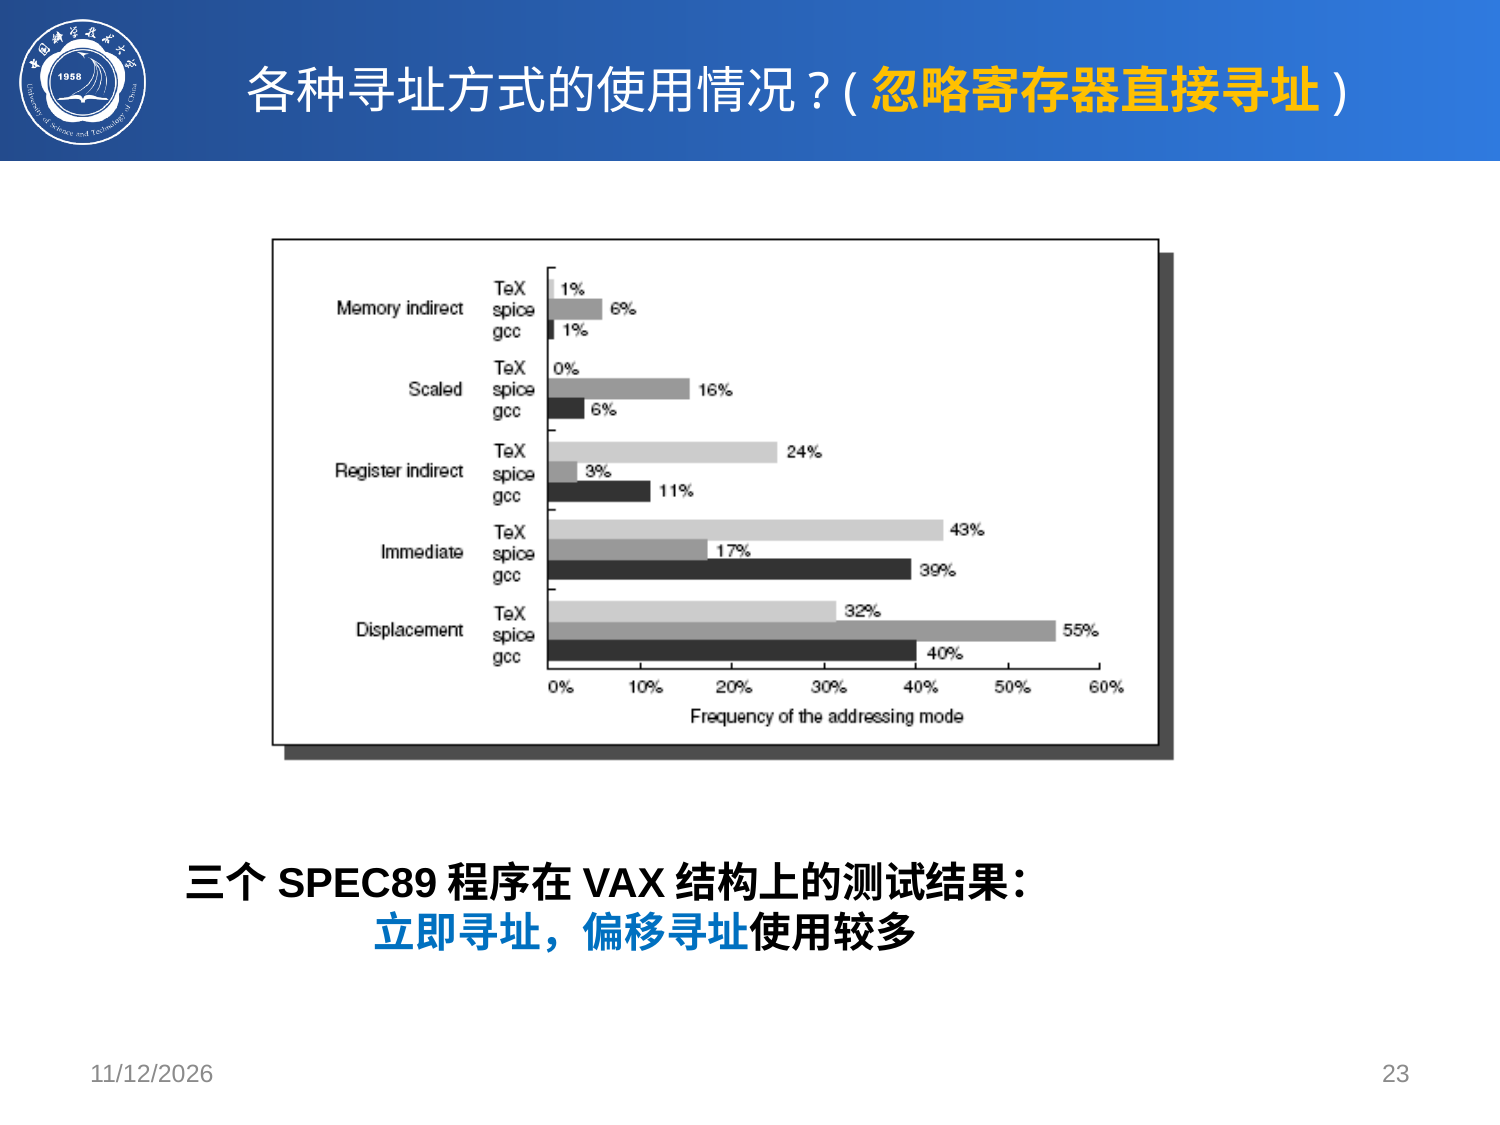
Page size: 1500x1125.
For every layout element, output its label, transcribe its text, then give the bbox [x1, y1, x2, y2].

title 各种寻址方式的使用情况? (忽略寄存器直接寻址) [169, 24, 1425, 153]
text_box 三个SPEC89程序在VAX结构上的测试结果： 立即寻址，偏移寻址使用较多 [169, 848, 1469, 964]
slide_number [75, 1042, 425, 1103]
picture [19, 19, 146, 145]
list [249, 223, 1193, 771]
slide_number 23 [1074, 1042, 1425, 1103]
